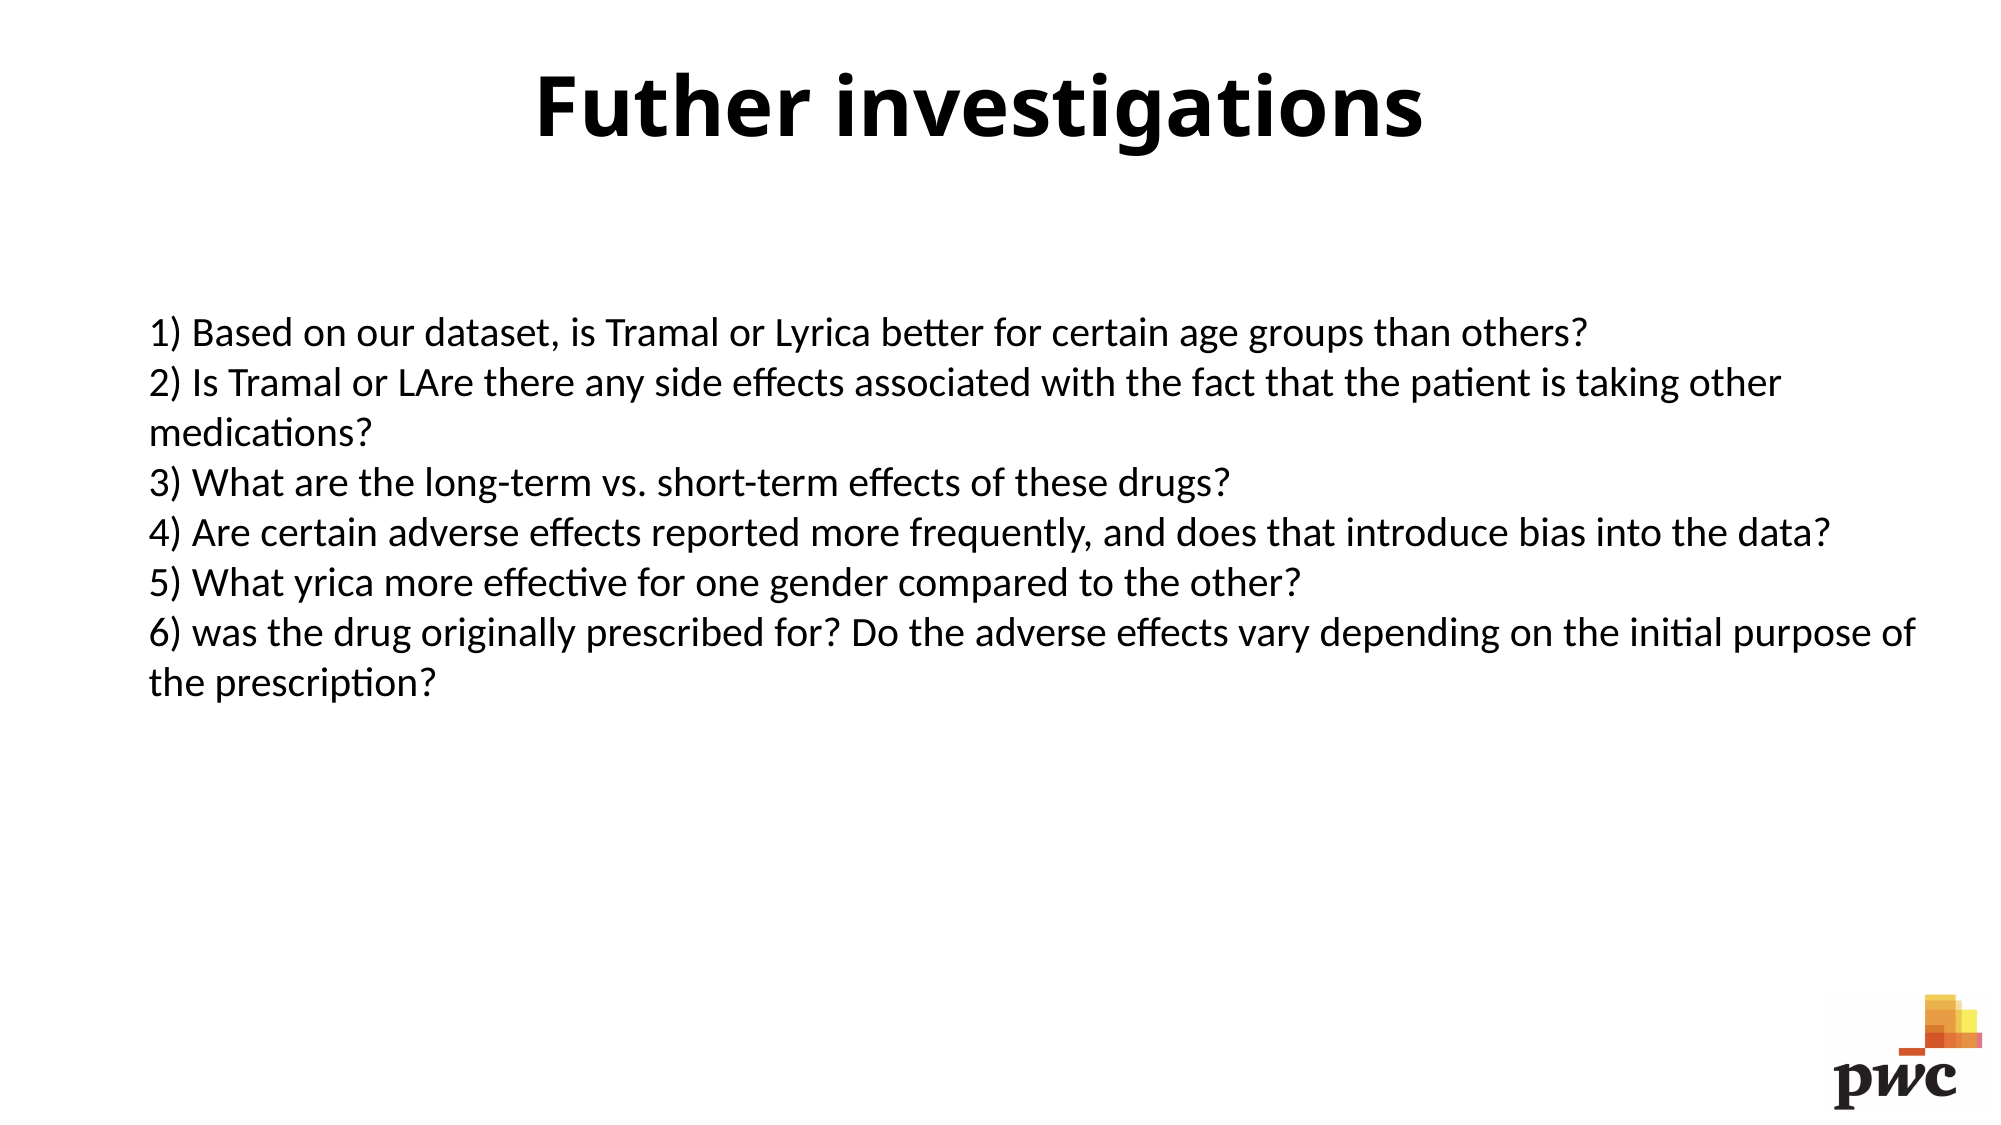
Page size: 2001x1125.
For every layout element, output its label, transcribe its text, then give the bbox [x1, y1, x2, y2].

title Futher investigations [126, 42, 1834, 163]
picture [1823, 992, 1987, 1113]
text_box 1) Based on our dataset, is Tramal or Lyrica better for certain age groups than others? 2) Is Tramal or LAre there any side effects associated with the fact that the patient is taking other medications? 3) What are the long-term vs. short-term effects of these drugs? 4) Are certain adverse effects reported more frequently, and does that introduce bias into the data? 5) What yrica more effective for one gender compared to the other? 6) was the drug originally prescribed for? Do the adverse effects vary depending on the initial purpose of the prescription? [133, 297, 1936, 713]
